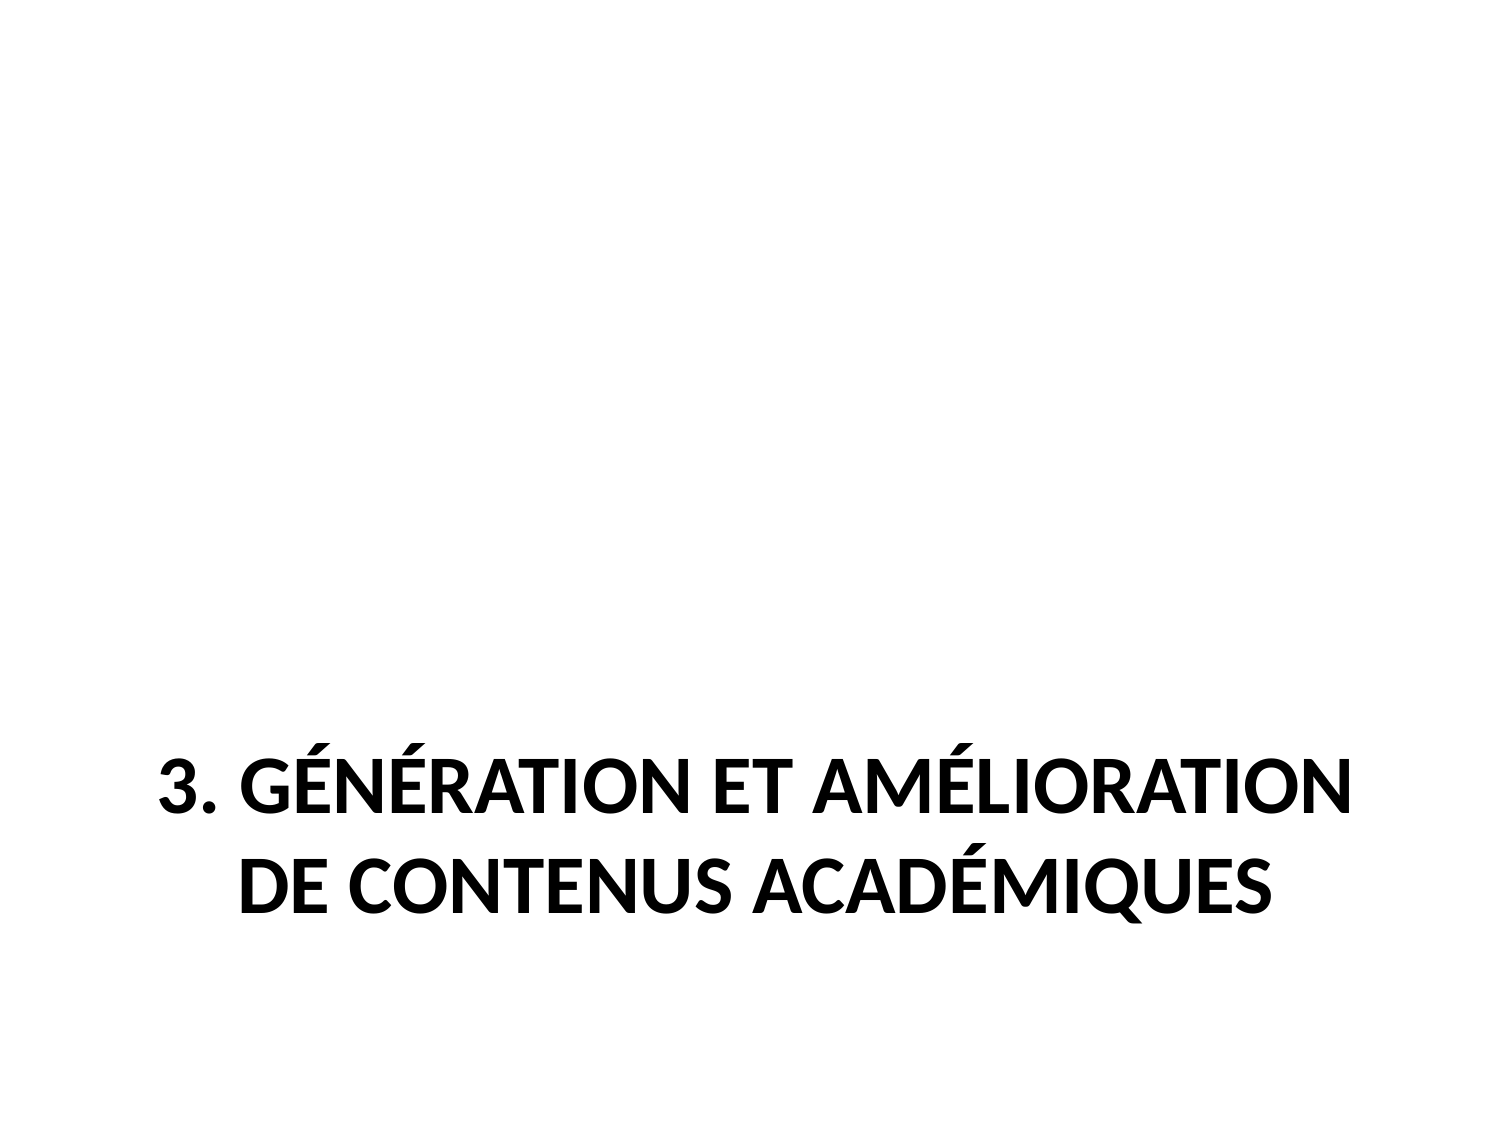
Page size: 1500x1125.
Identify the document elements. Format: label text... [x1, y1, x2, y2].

title 3. Génération et amélioration de contenus académiques [118, 722, 1394, 947]
